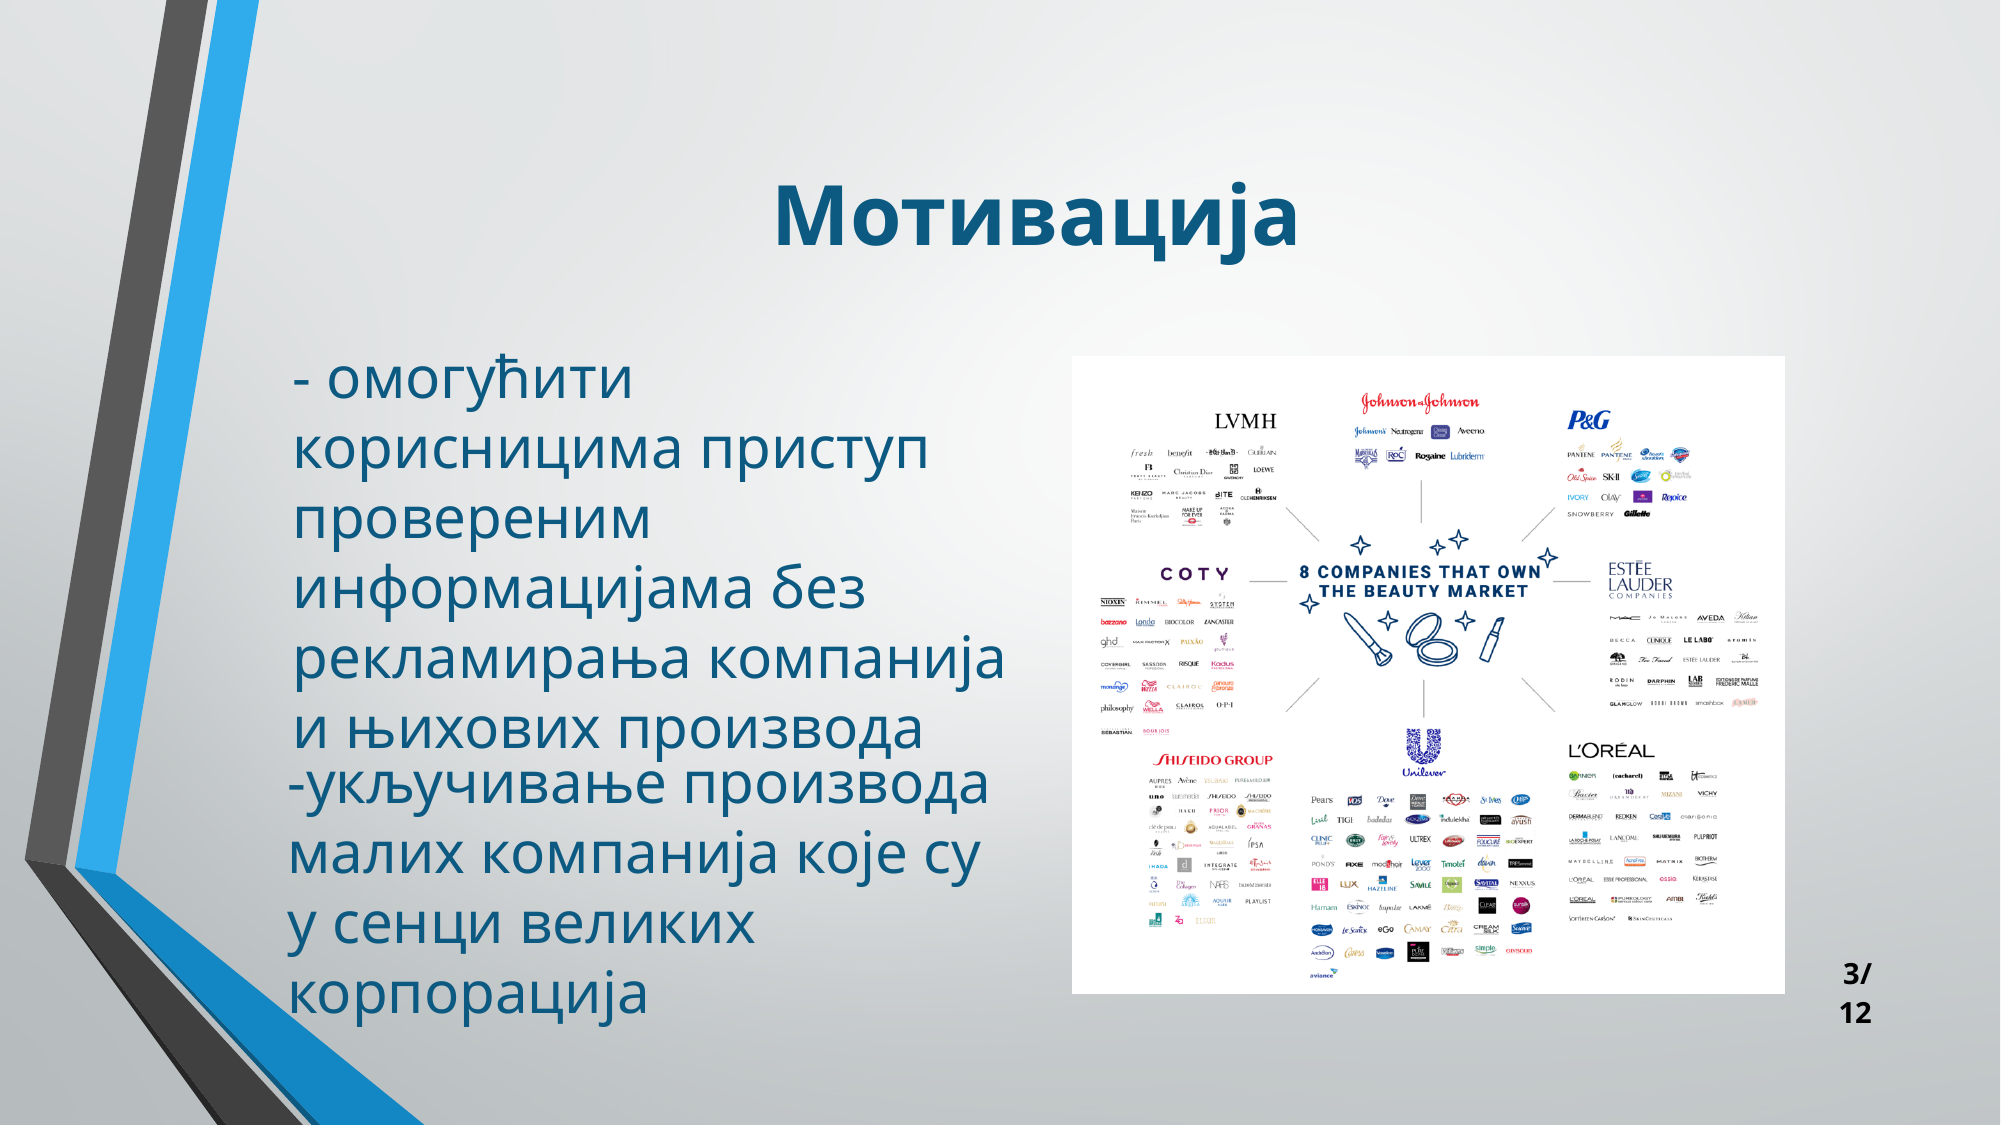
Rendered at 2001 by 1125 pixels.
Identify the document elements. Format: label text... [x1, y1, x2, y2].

picture [1072, 355, 1785, 994]
title Мотивација [215, 68, 1859, 357]
slide_number 3/12 [1796, 962, 1887, 1023]
text_box - омогућити корисницима приступ провереним информацијама без рекламирања компанија и њихових производа [278, 332, 1038, 768]
text_box -укључивање производа малих компанија које су у сенци великих корпорација [272, 738, 1037, 1033]
